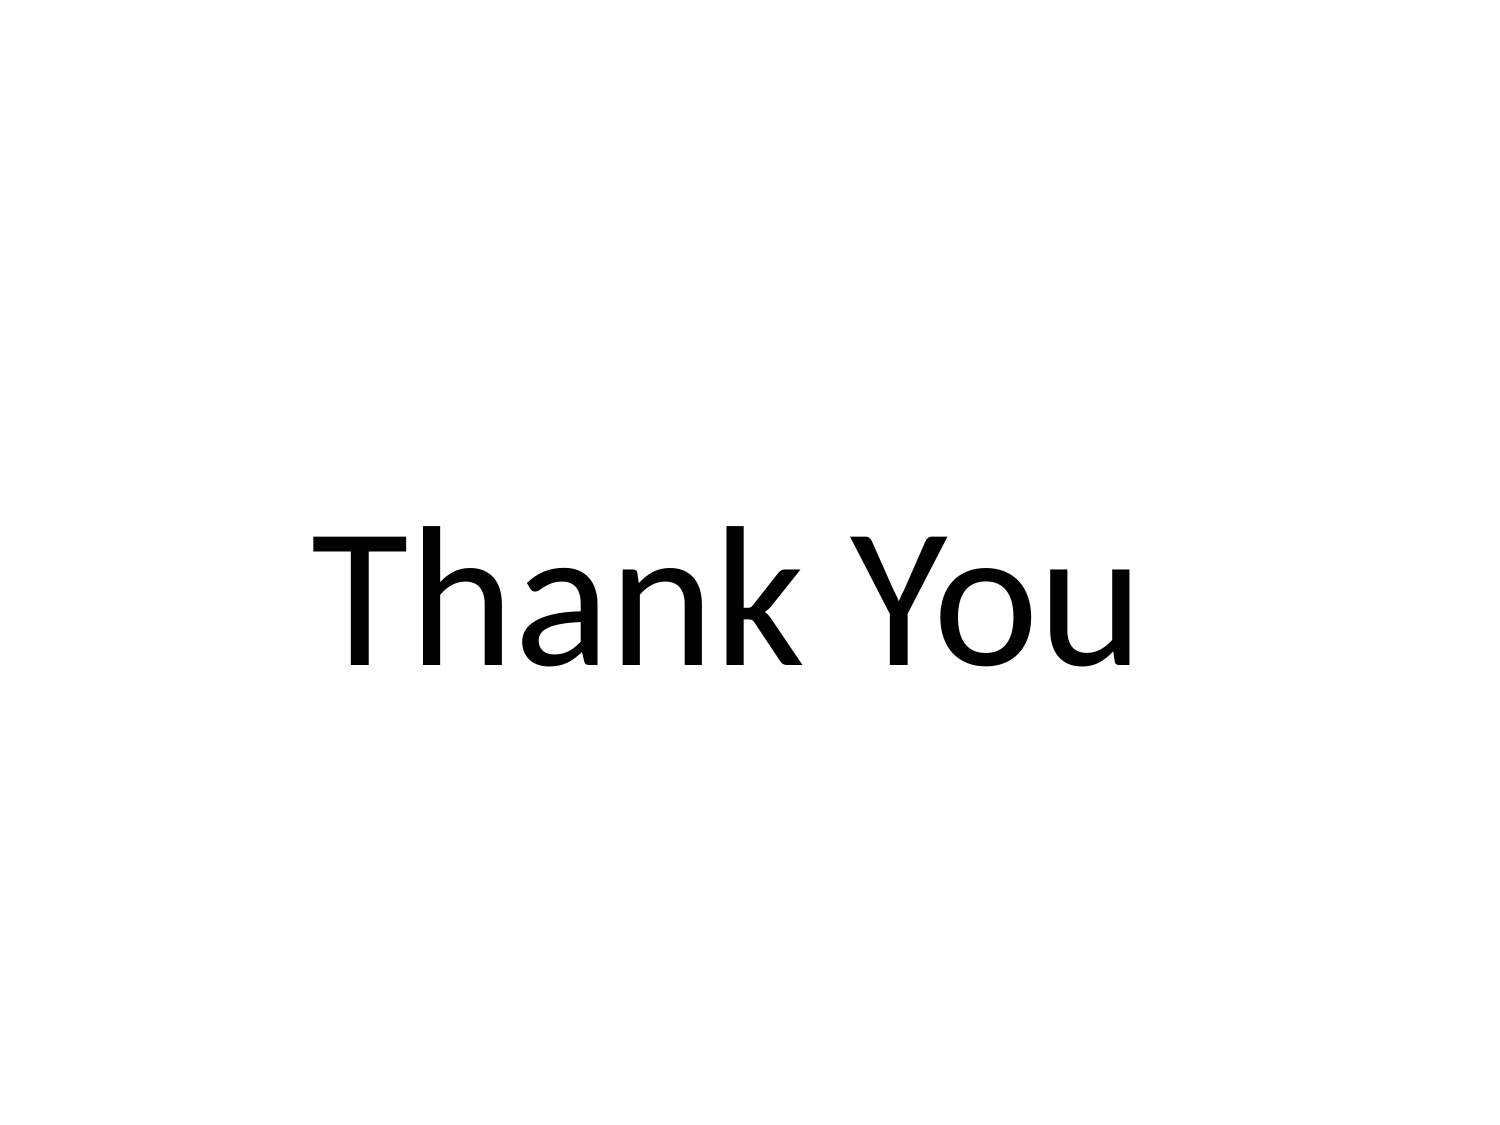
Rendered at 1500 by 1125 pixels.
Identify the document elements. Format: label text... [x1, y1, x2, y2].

title Thank You [53, 491, 1404, 680]
